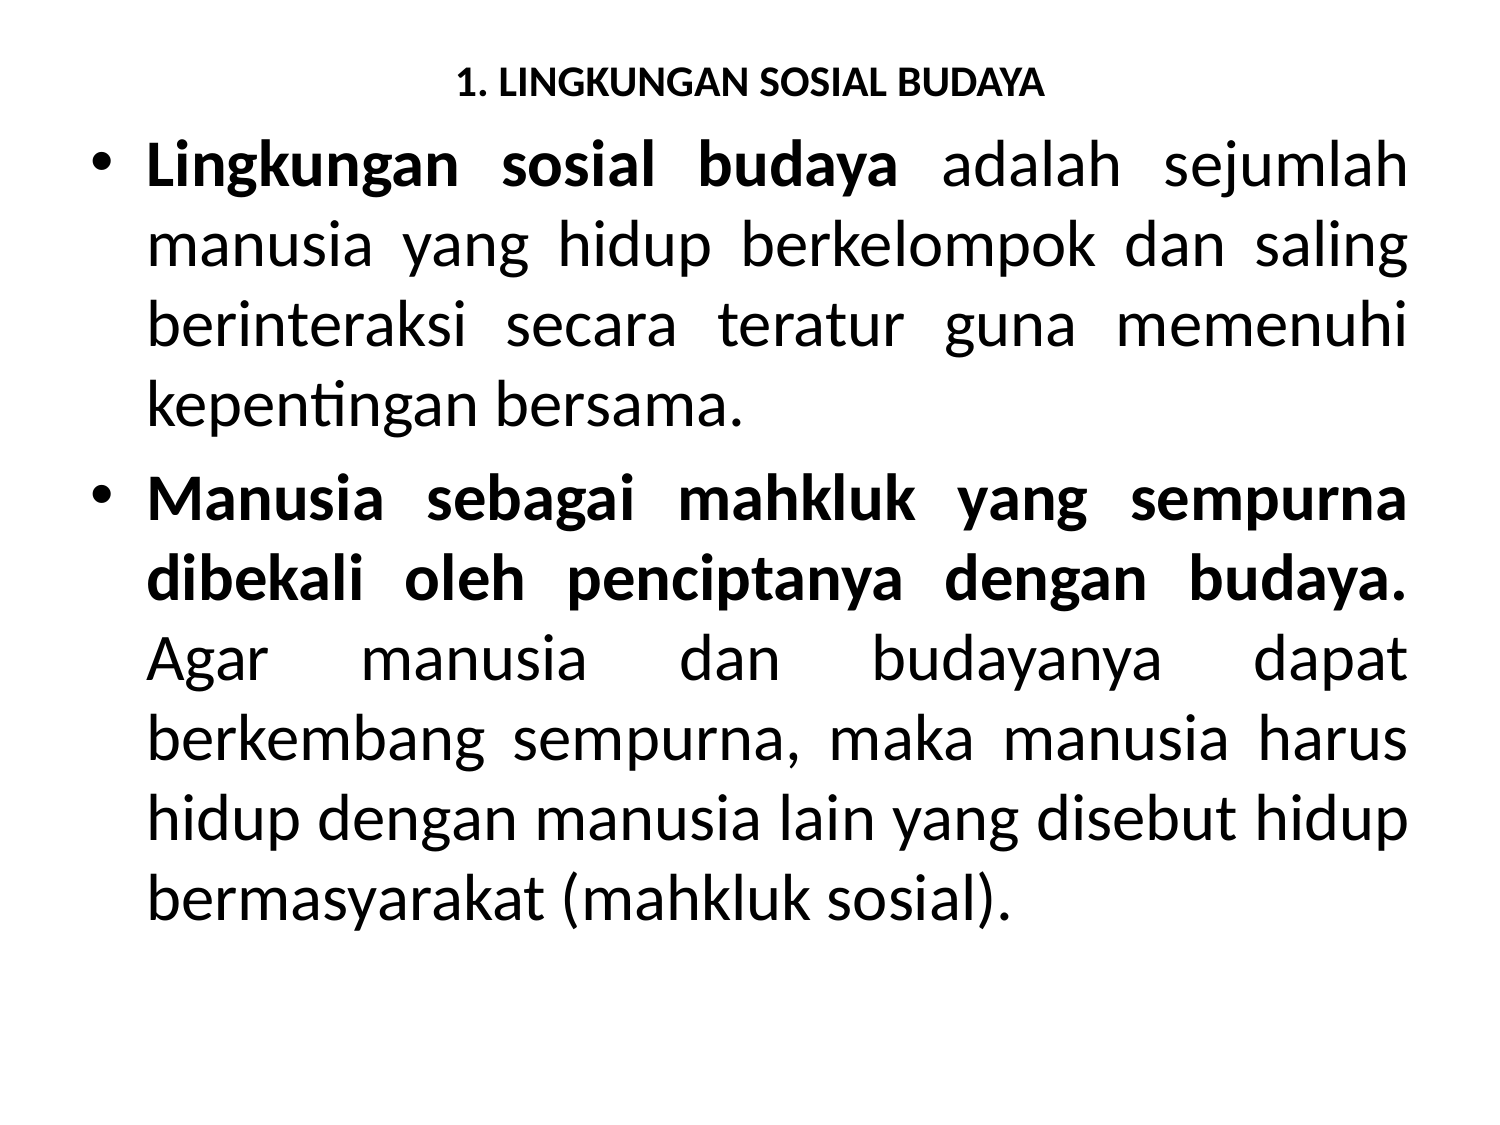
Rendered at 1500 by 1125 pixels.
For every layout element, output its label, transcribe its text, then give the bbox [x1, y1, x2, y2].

title 1. LINGKUNGAN SOSIAL BUDAYA [75, 45, 1425, 112]
list Lingkungan sosial budaya adalah sejumlah manusia yang hidup berkelompok dan saling berinteraksi secara teratur guna memenuhi kepentingan bersama. Manusia sebagai mahkluk yang sempurna dibekali oleh penciptanya dengan budaya. Agar manusia dan budayanya dapat berkembang sempurna, maka manusia harus hidup dengan manusia lain yang disebut hidup bermasyarakat (mahkluk sosial). [75, 112, 1425, 1100]
